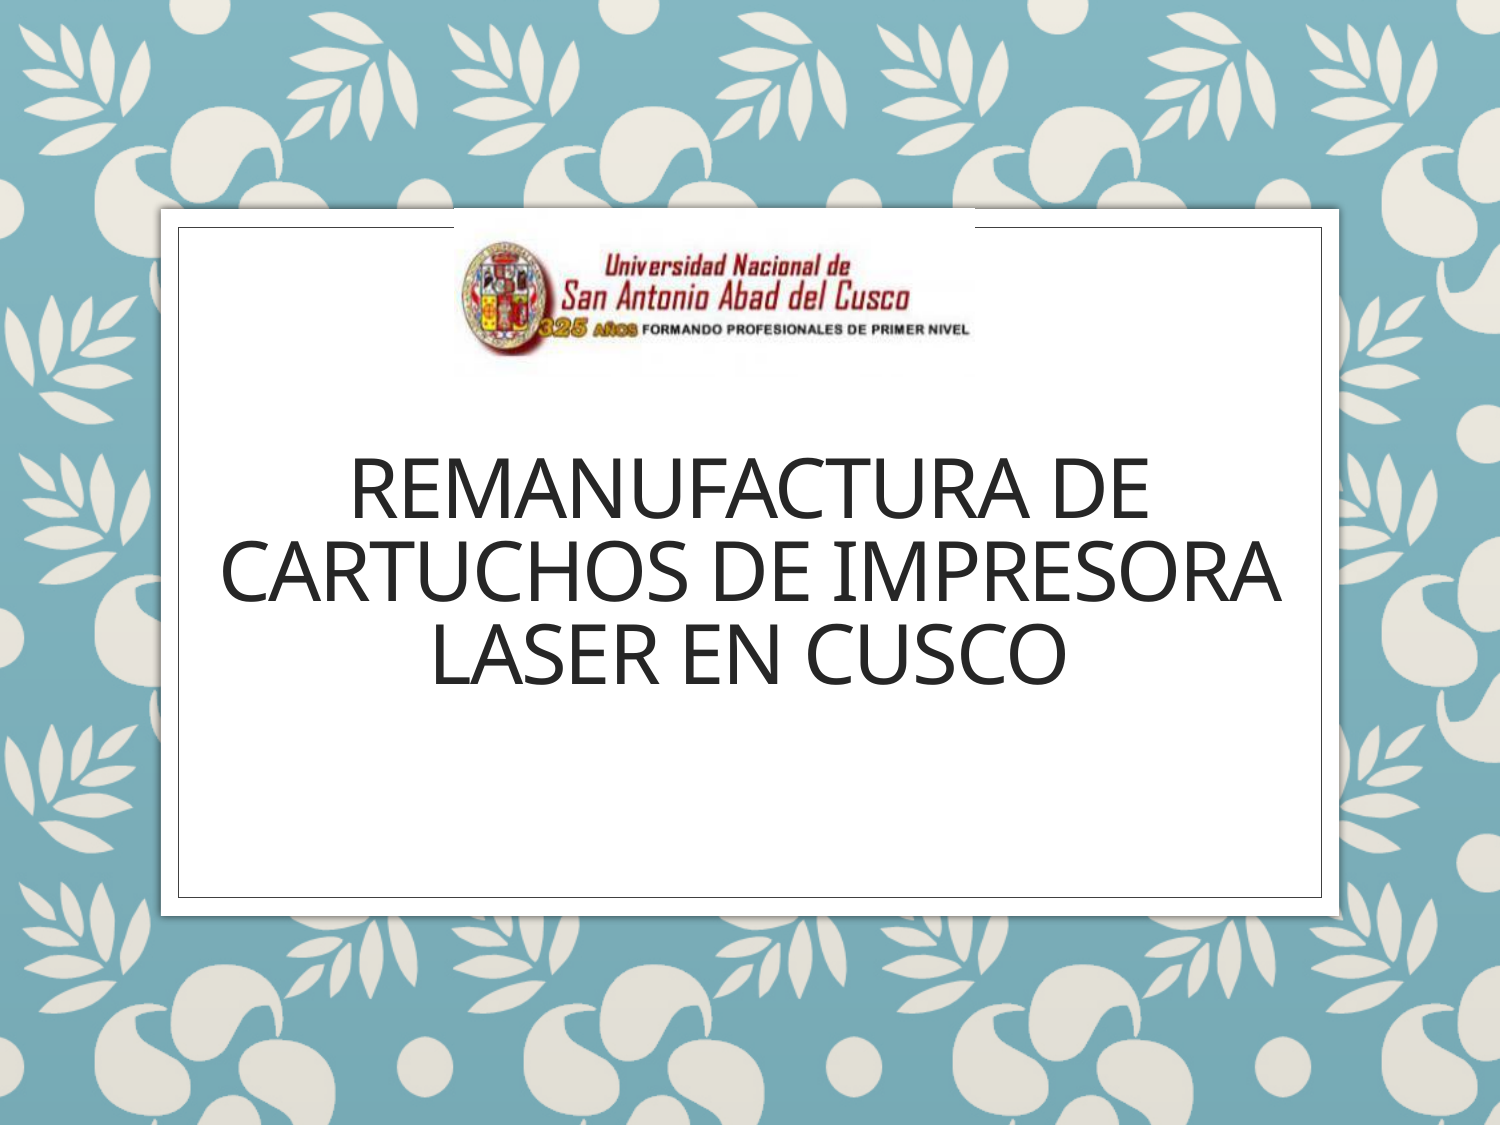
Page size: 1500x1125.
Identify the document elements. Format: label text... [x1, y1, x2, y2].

title REMANUFACTURA DE CARTUCHOS DE IMPRESORA LASER EN CUSCO [112, 376, 1388, 778]
picture [454, 208, 975, 377]
